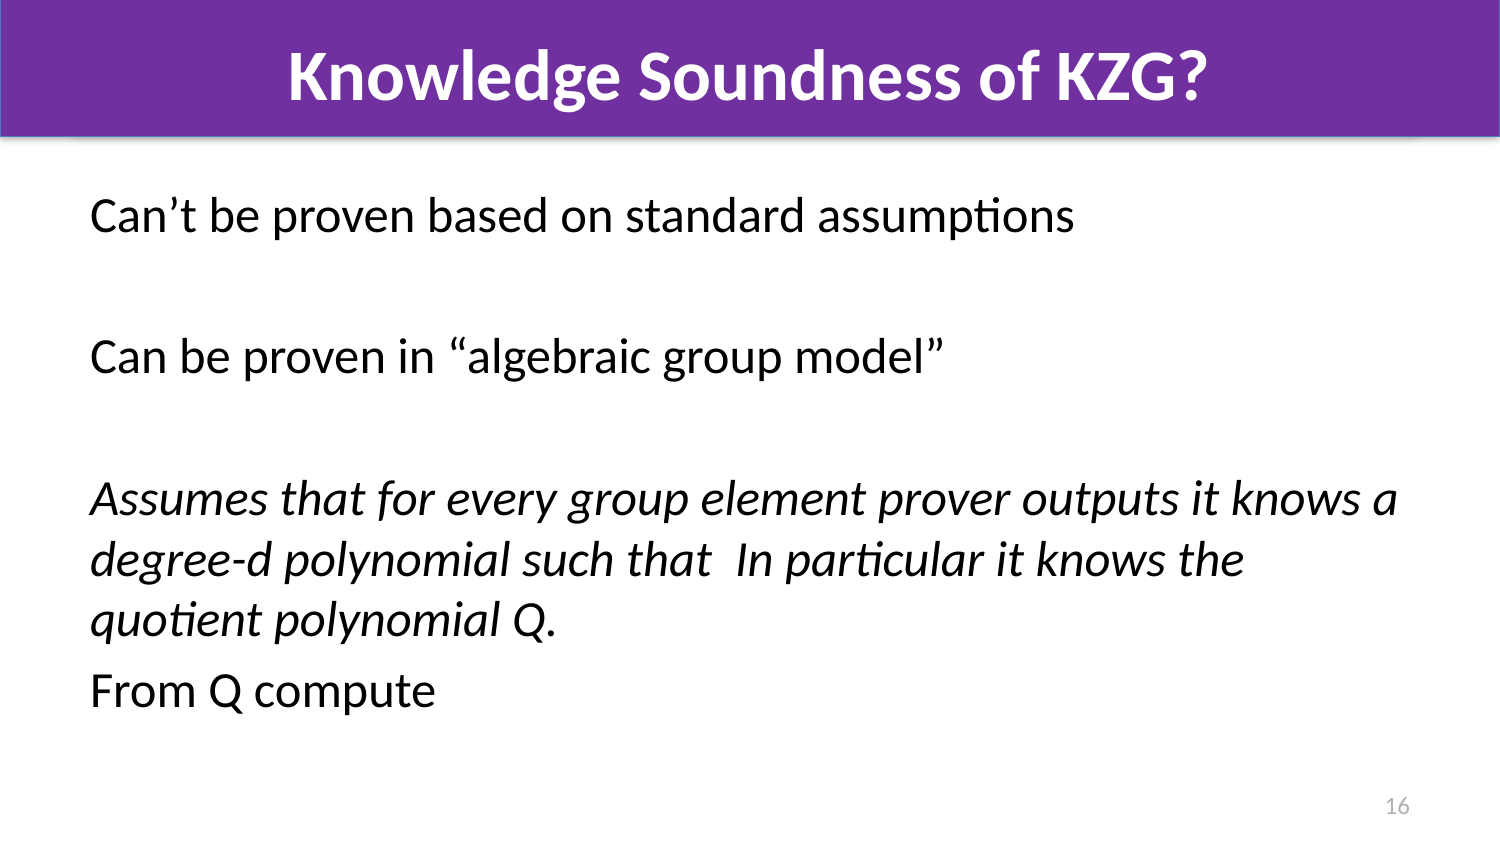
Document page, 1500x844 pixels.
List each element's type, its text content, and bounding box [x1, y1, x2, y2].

slide_number 16 [1074, 782, 1425, 828]
title Knowledge Soundness of KZG? [75, 20, 1425, 123]
